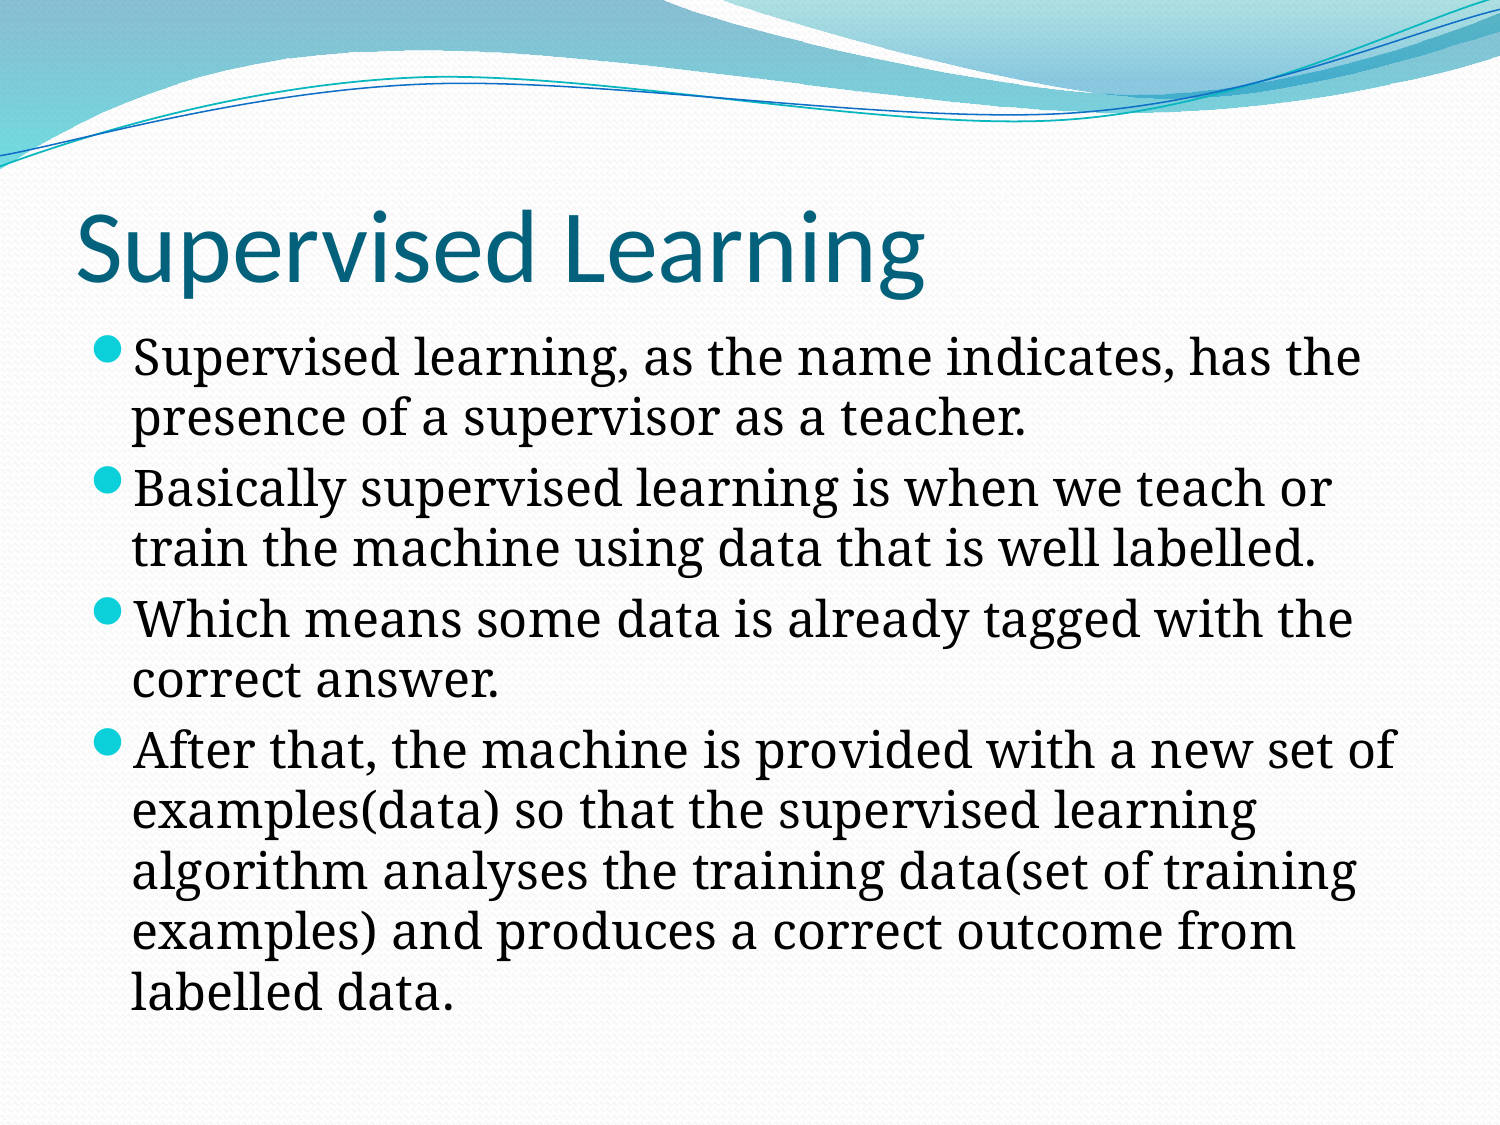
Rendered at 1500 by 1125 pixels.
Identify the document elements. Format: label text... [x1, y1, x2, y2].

list Supervised learning, as the name indicates, has the presence of a supervisor as a teacher. Basically supervised learning is when we teach or train the machine using data that is well labelled. Which means some data is already tagged with the correct answer. After that, the machine is provided with a new set of examples(data) so that the supervised learning algorithm analyses the training data(set of training examples) and produces a correct outcome from labelled data. [75, 317, 1425, 1038]
title Supervised Learning [75, 115, 1425, 303]
